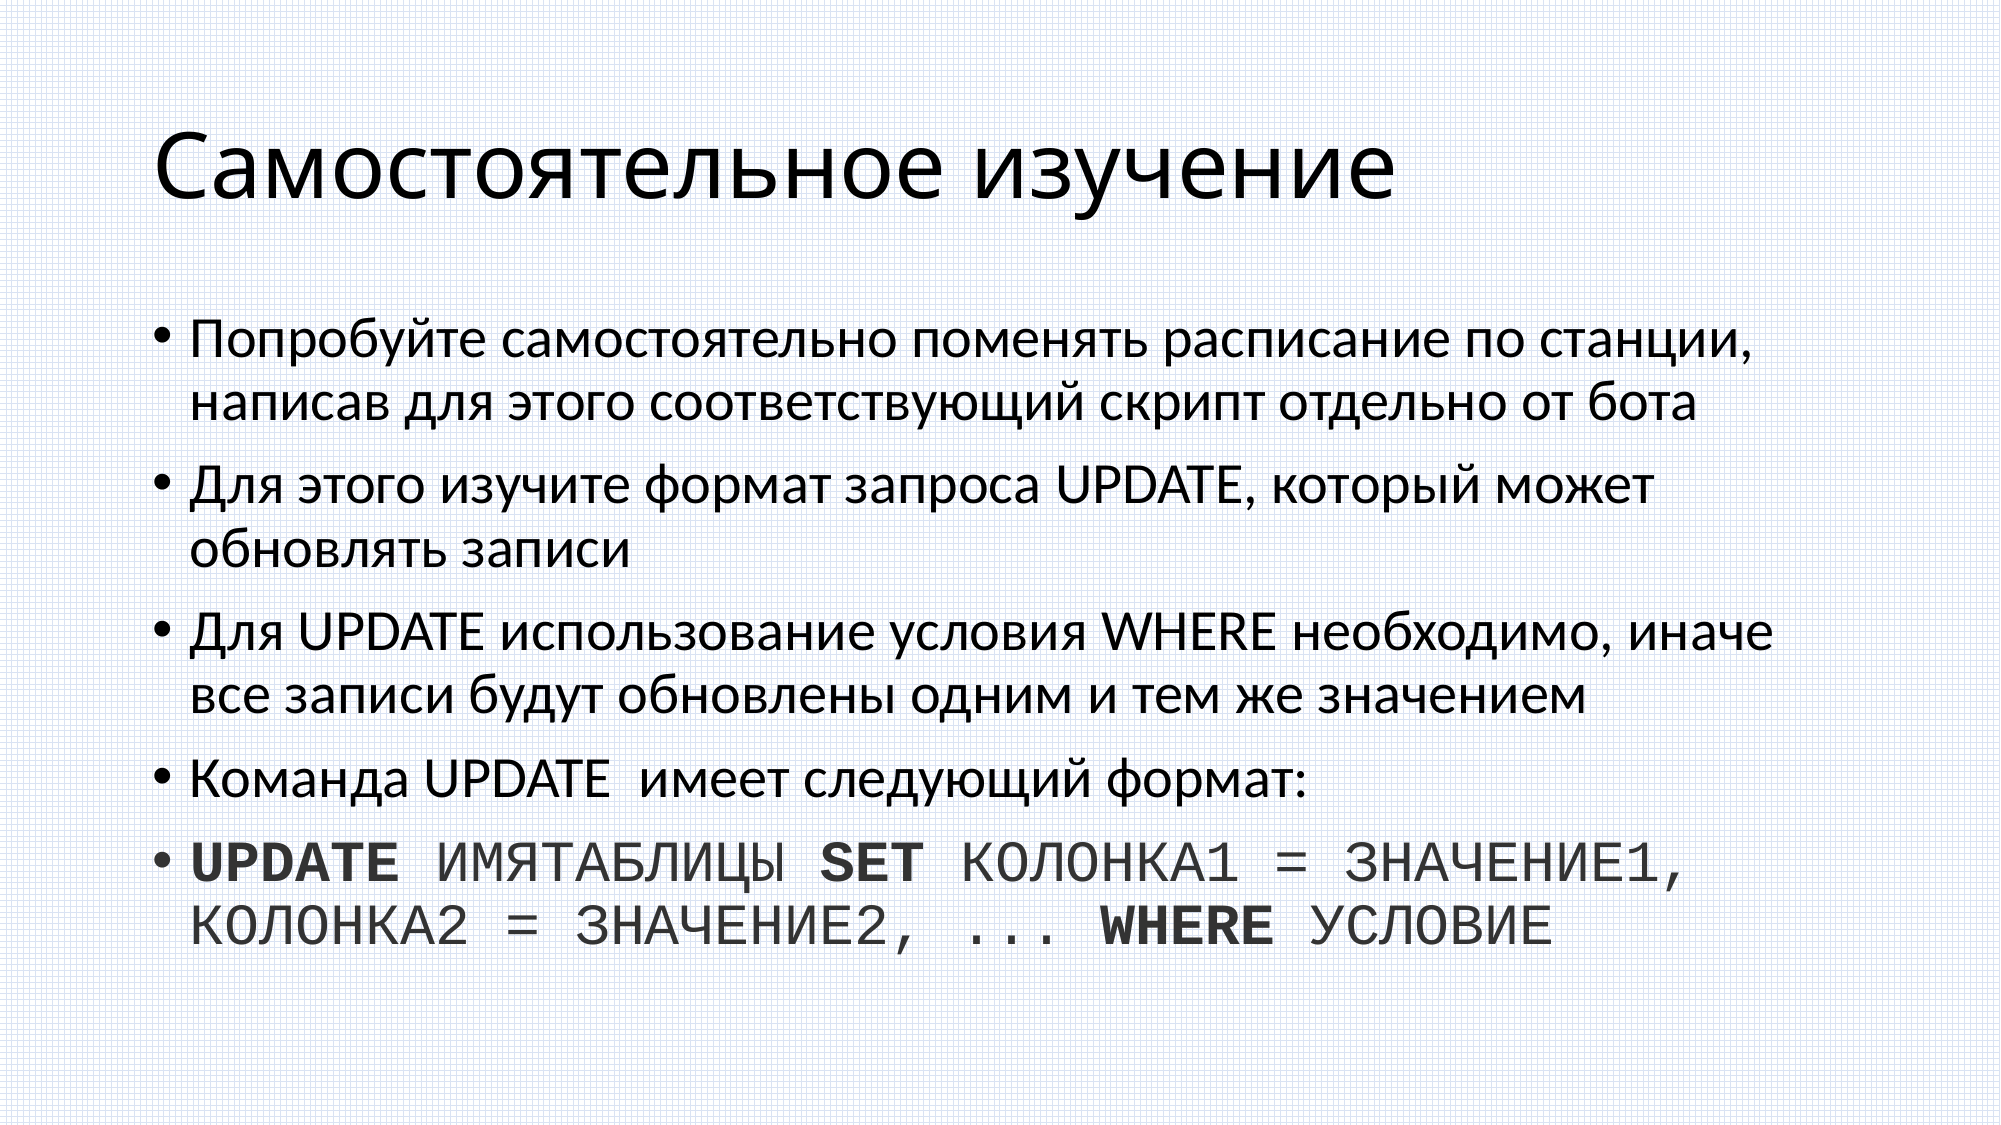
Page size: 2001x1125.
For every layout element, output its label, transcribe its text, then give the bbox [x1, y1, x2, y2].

title Самостоятельное изучение [137, 59, 1863, 278]
list Попробуйте самостоятельно поменять расписание по станции, написав для этого соответствующий скрипт отдельно от бота Для этого изучите формат запроса UPDATE, который может обновлять записи Для UPDATE использование условия WHERE необходимо, иначе все записи будут обновлены одним и тем же значением Команда UPDATE имеет следующий формат: UPDATE ИМЯТАБЛИЦЫ SET КОЛОНКА1 = ЗНАЧЕНИЕ1, КОЛОНКА2 = ЗНАЧЕНИЕ2, ... WHERE УСЛОВИЕ [137, 299, 1863, 1014]
